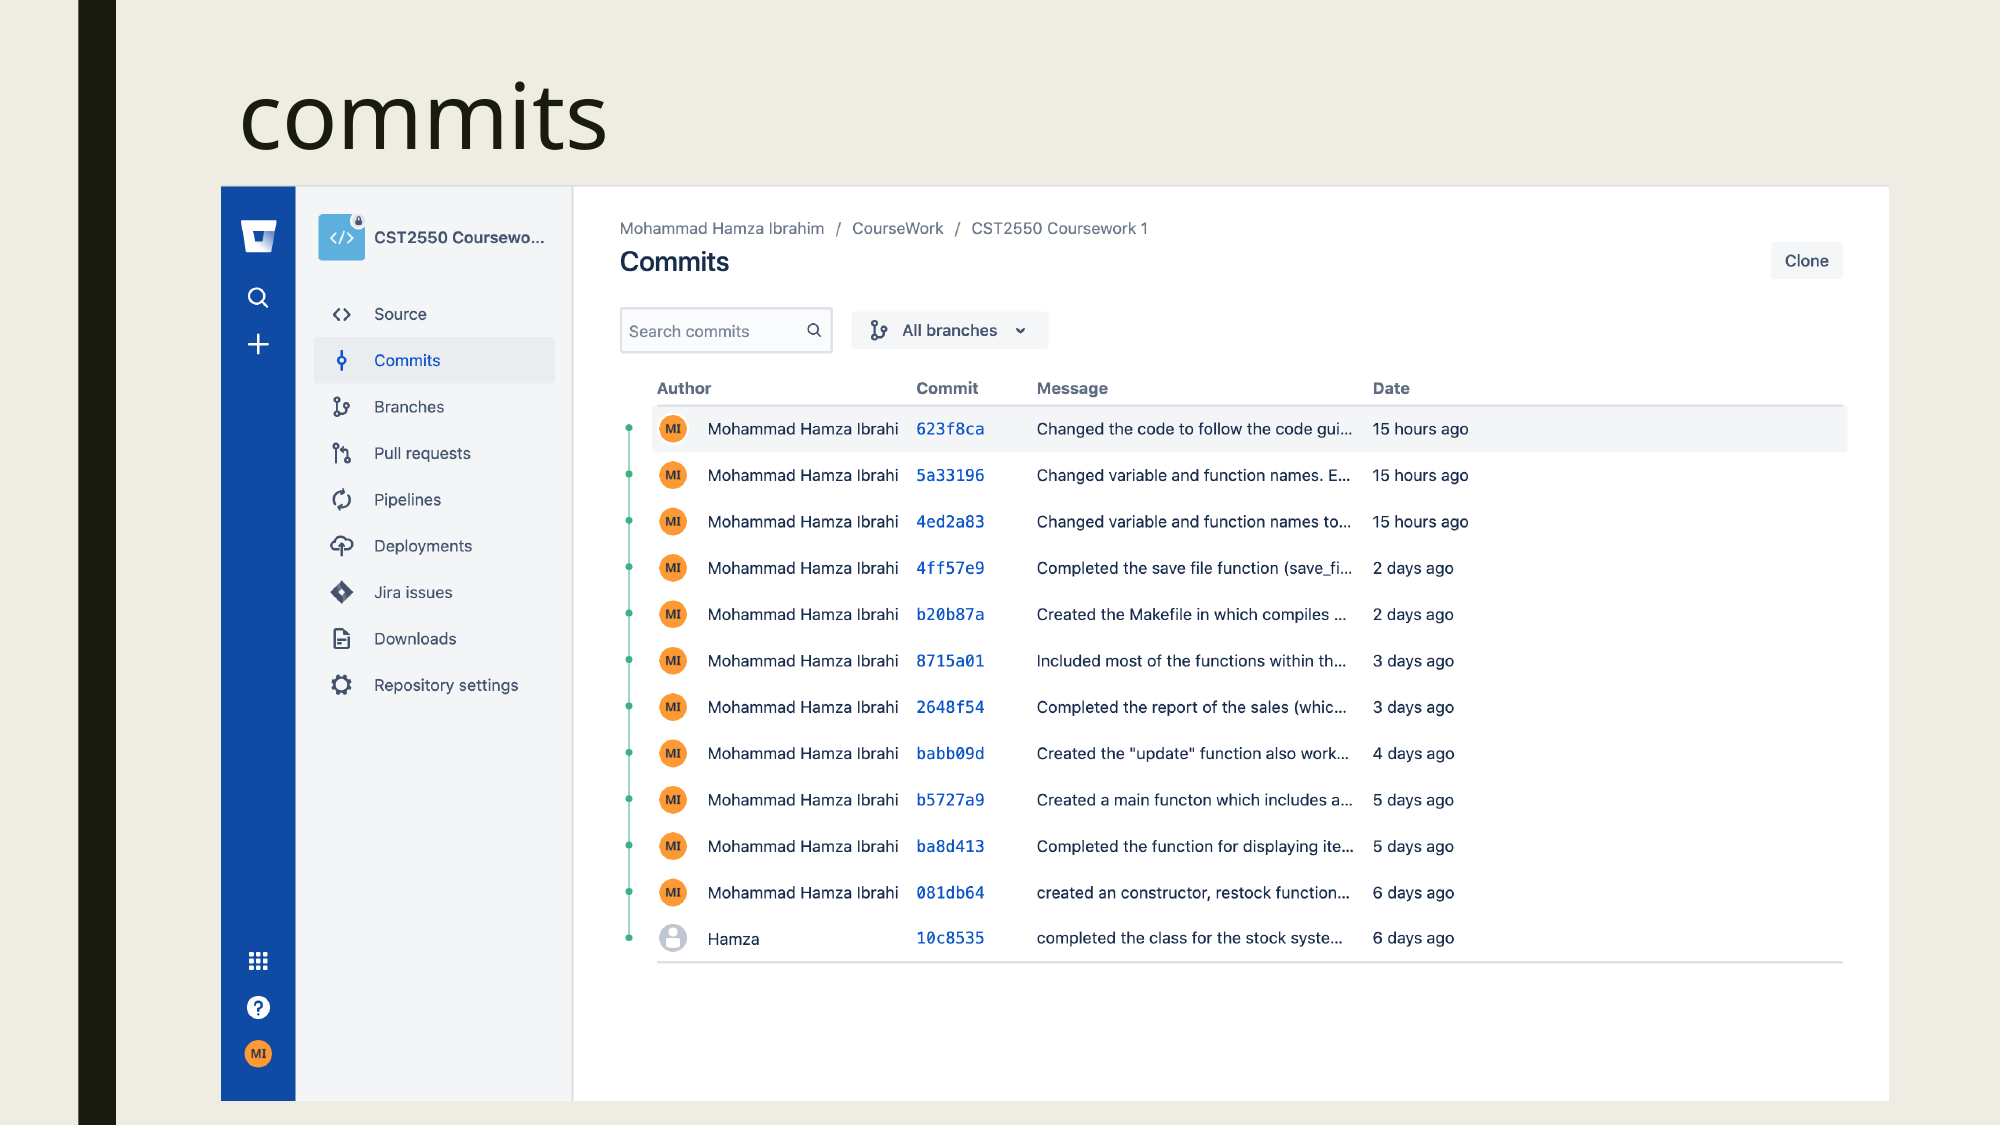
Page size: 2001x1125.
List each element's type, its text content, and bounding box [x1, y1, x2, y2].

picture [221, 185, 1889, 1101]
title commits [223, 63, 1798, 185]
